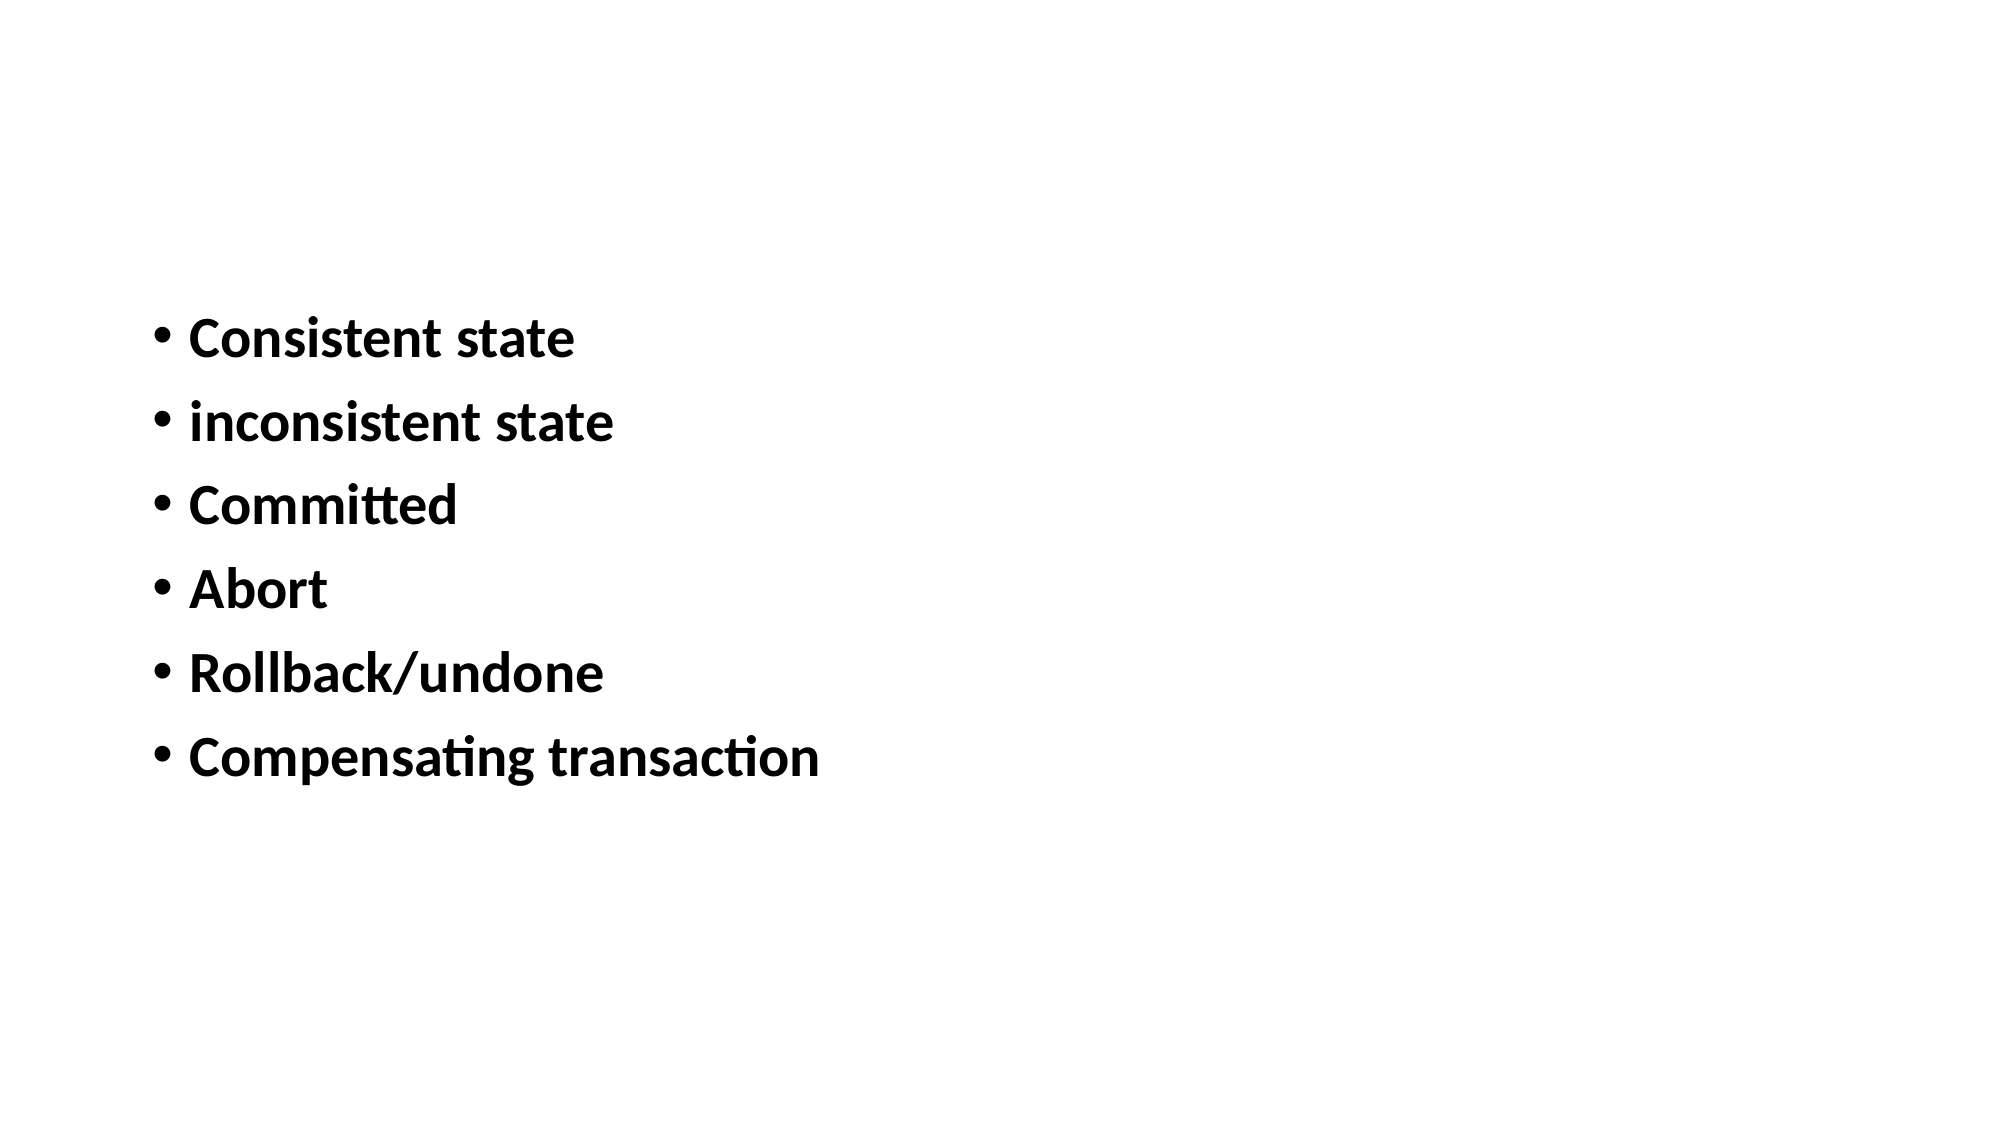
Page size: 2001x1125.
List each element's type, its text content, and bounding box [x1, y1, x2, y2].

list Consistent state inconsistent state Committed Abort Rollback/undone Compensating transaction [137, 299, 1863, 1014]
